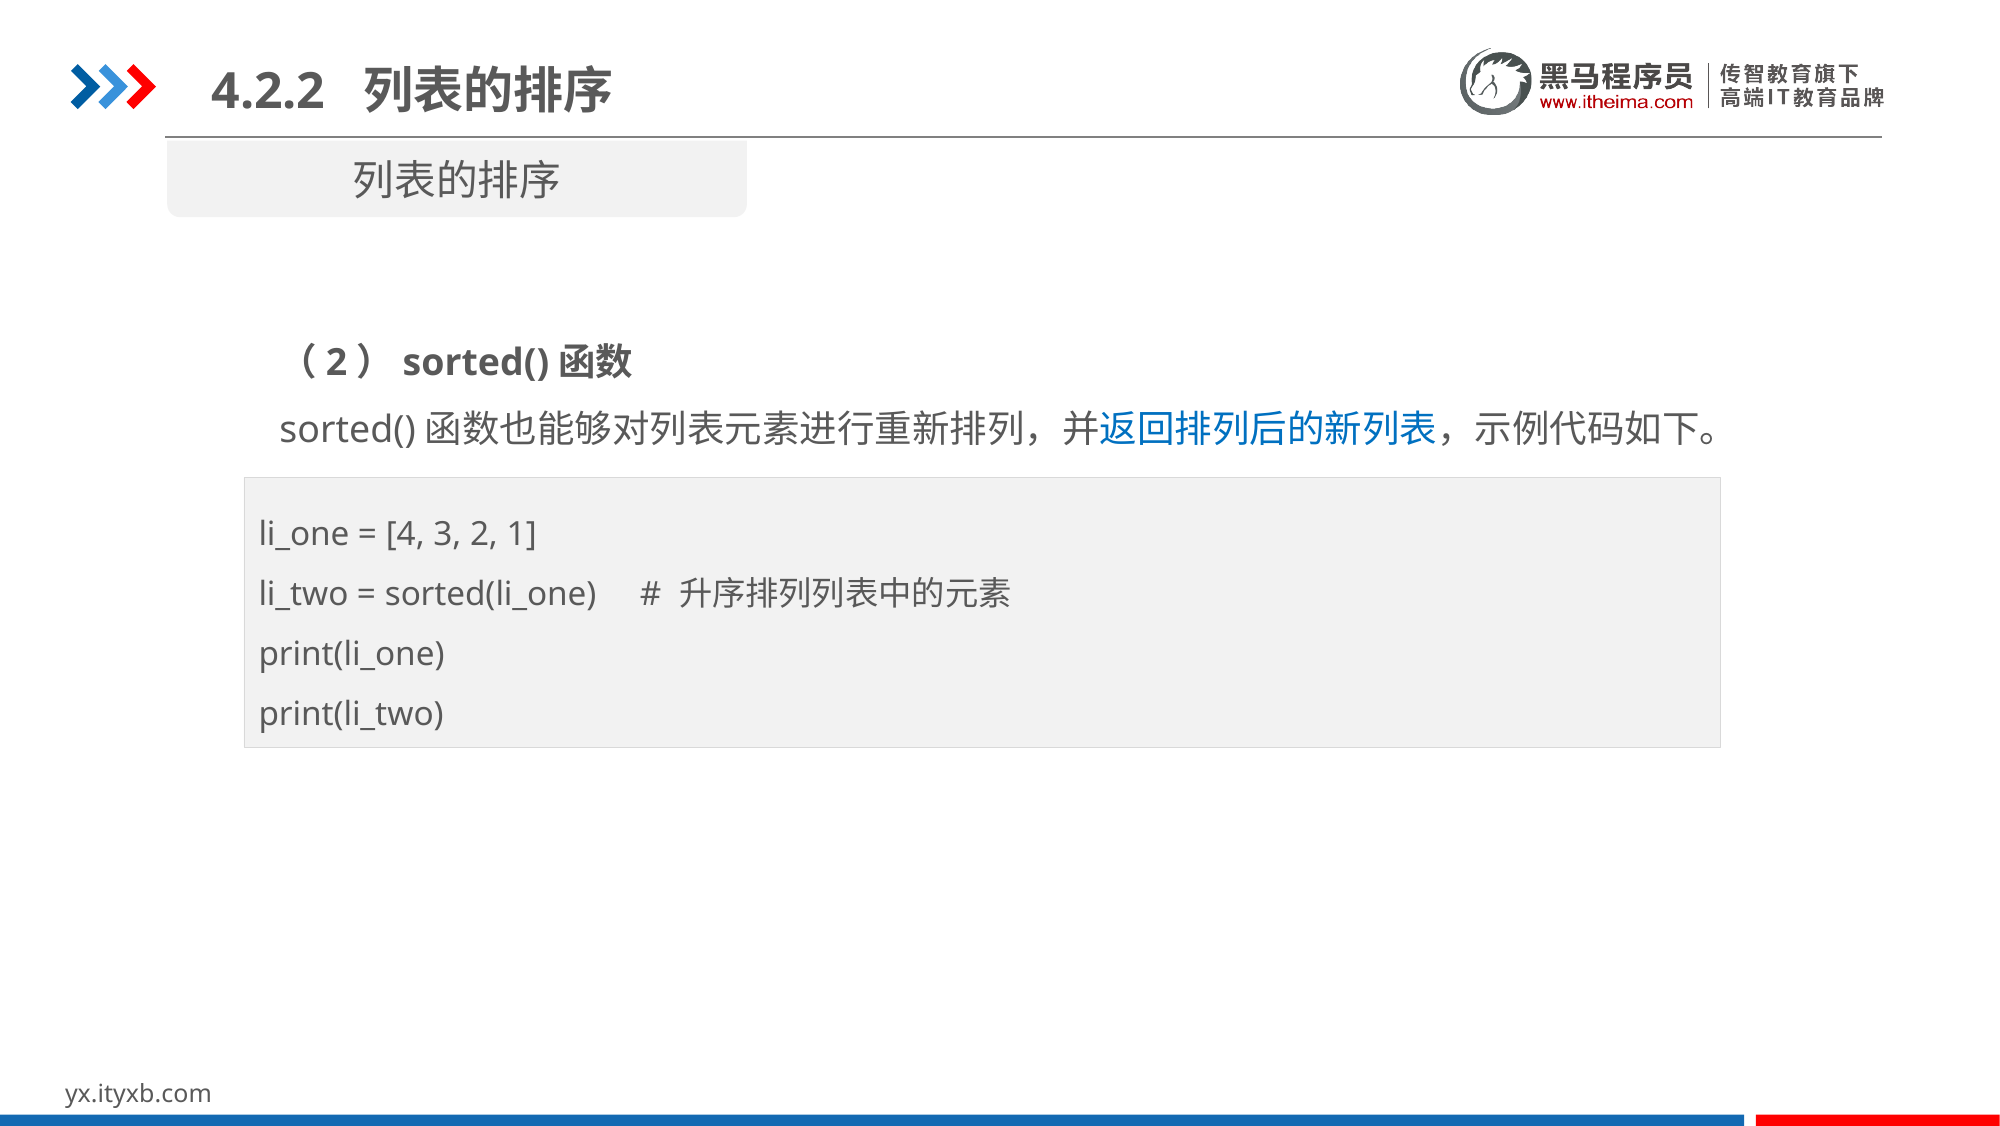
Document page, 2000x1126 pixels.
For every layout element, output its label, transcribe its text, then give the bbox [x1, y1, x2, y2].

picture [1460, 48, 1887, 115]
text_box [166, 140, 748, 218]
text_box li_one = [4, 3, 2, 1] li_two = sorted(li_one) # 升序排列列表中的元素 print(li_one) print(li_two) [242, 476, 1722, 749]
text_box （2）sorted()函数 sorted()函数也能够对列表元素进行重新排列，并返回排列后的新列表，示例代码如下。 [264, 307, 1789, 458]
text_box 4.2.2 列表的排序 [196, 42, 1008, 136]
